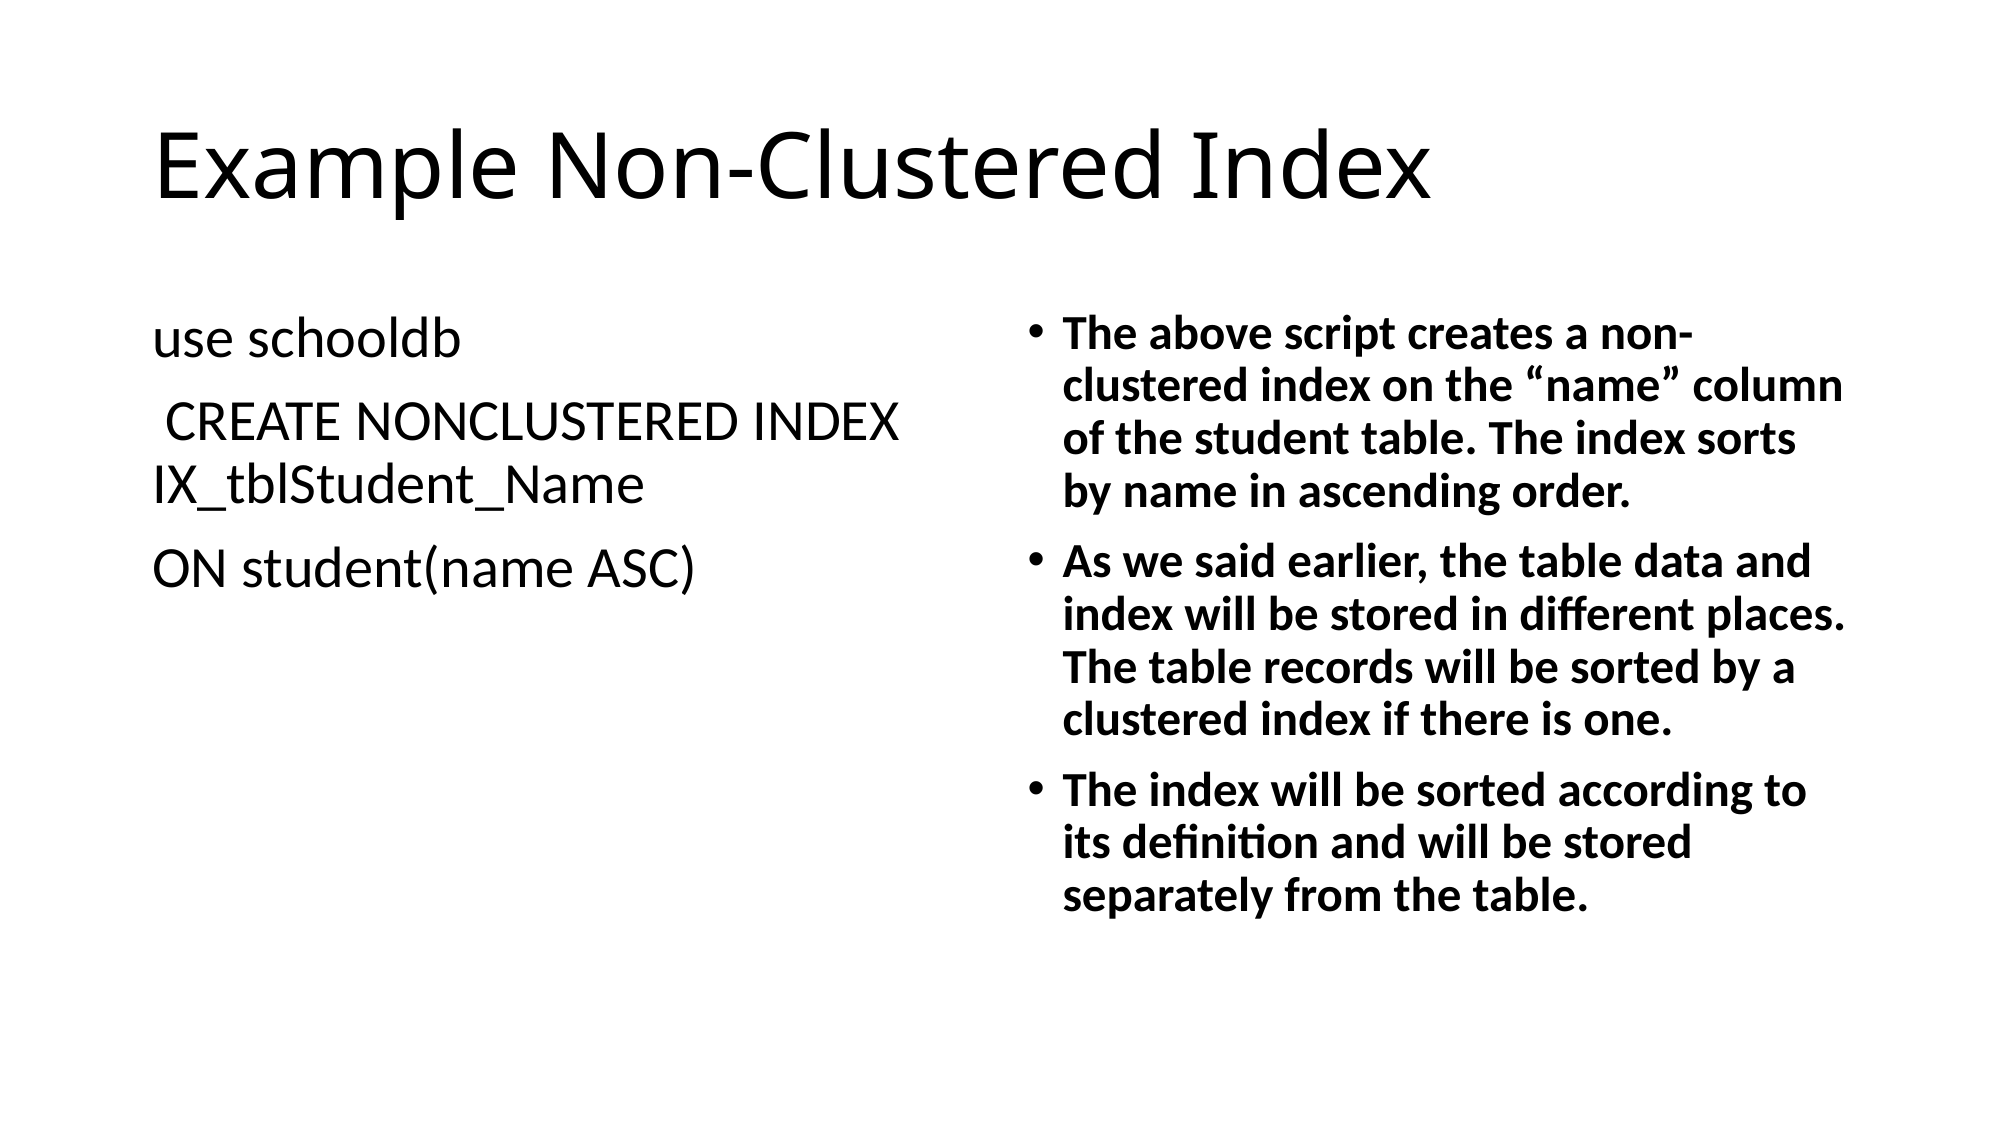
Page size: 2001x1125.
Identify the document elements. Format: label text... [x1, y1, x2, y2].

list use schooldb CREATE NONCLUSTERED INDEX IX_tblStudent_Name ON student(name ASC) [137, 299, 988, 1014]
title Example Non-Clustered Index [137, 59, 1863, 278]
list The above script creates a non-clustered index on the “name” column of the student table. The index sorts by name in ascending order. As we said earlier, the table data and index will be stored in different places. The table records will be sorted by a clustered index if there is one. The index will be sorted according to its definition and will be stored separately from the table. [1012, 299, 1863, 1014]
